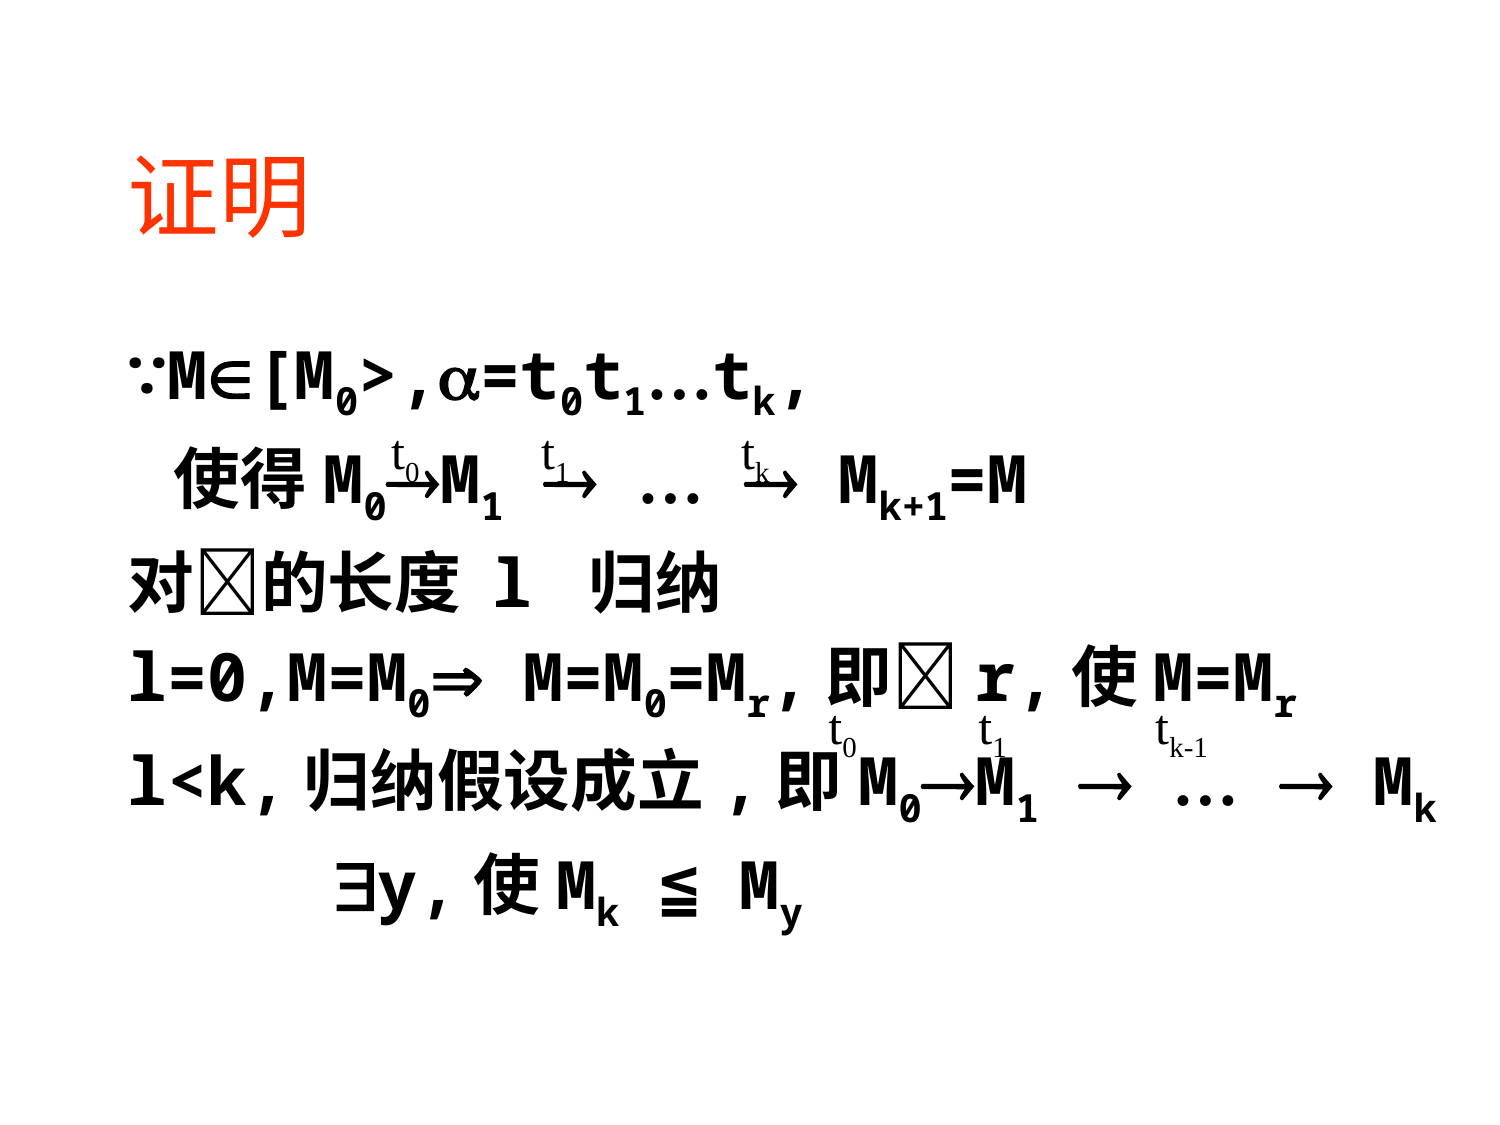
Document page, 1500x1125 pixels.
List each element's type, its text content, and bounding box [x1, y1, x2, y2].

list ∵M[M0>,=t0t1…tk, 使得M0M1  …  Mk+1=M 对的长度 l 归纳 l=0,M=M0 M=M0=Mr,即r,使M=Mr l<k,归纳假设成立,即M0M1  …  Mk y,使Mk ≦ My [112, 324, 1459, 1000]
text_box tk [726, 412, 785, 496]
text_box t1 [526, 412, 585, 496]
text_box t0 [376, 412, 435, 496]
text_box t0 [813, 687, 872, 771]
title 证明 [112, 99, 1388, 288]
text_box tk-1 [1140, 687, 1223, 771]
text_box t1 [963, 687, 1022, 771]
